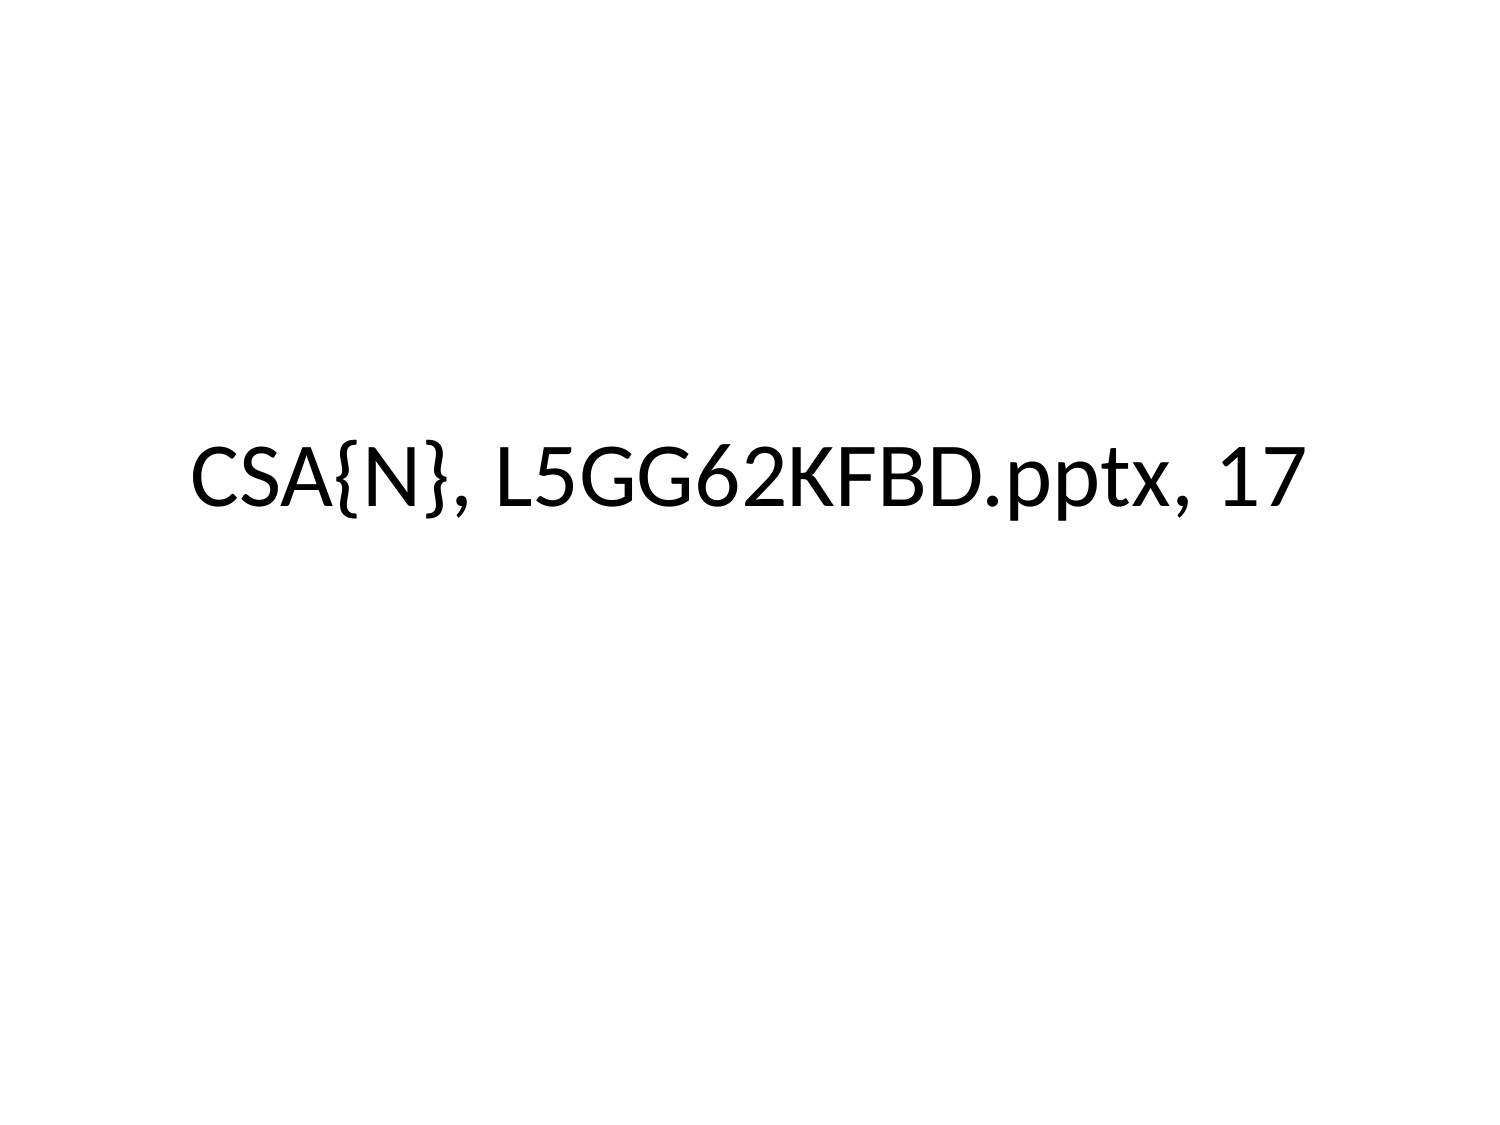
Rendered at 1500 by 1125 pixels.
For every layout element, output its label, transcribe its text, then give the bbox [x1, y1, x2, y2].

title CSA{N}, L5GG62KFBD.pptx, 17 [112, 349, 1388, 591]
